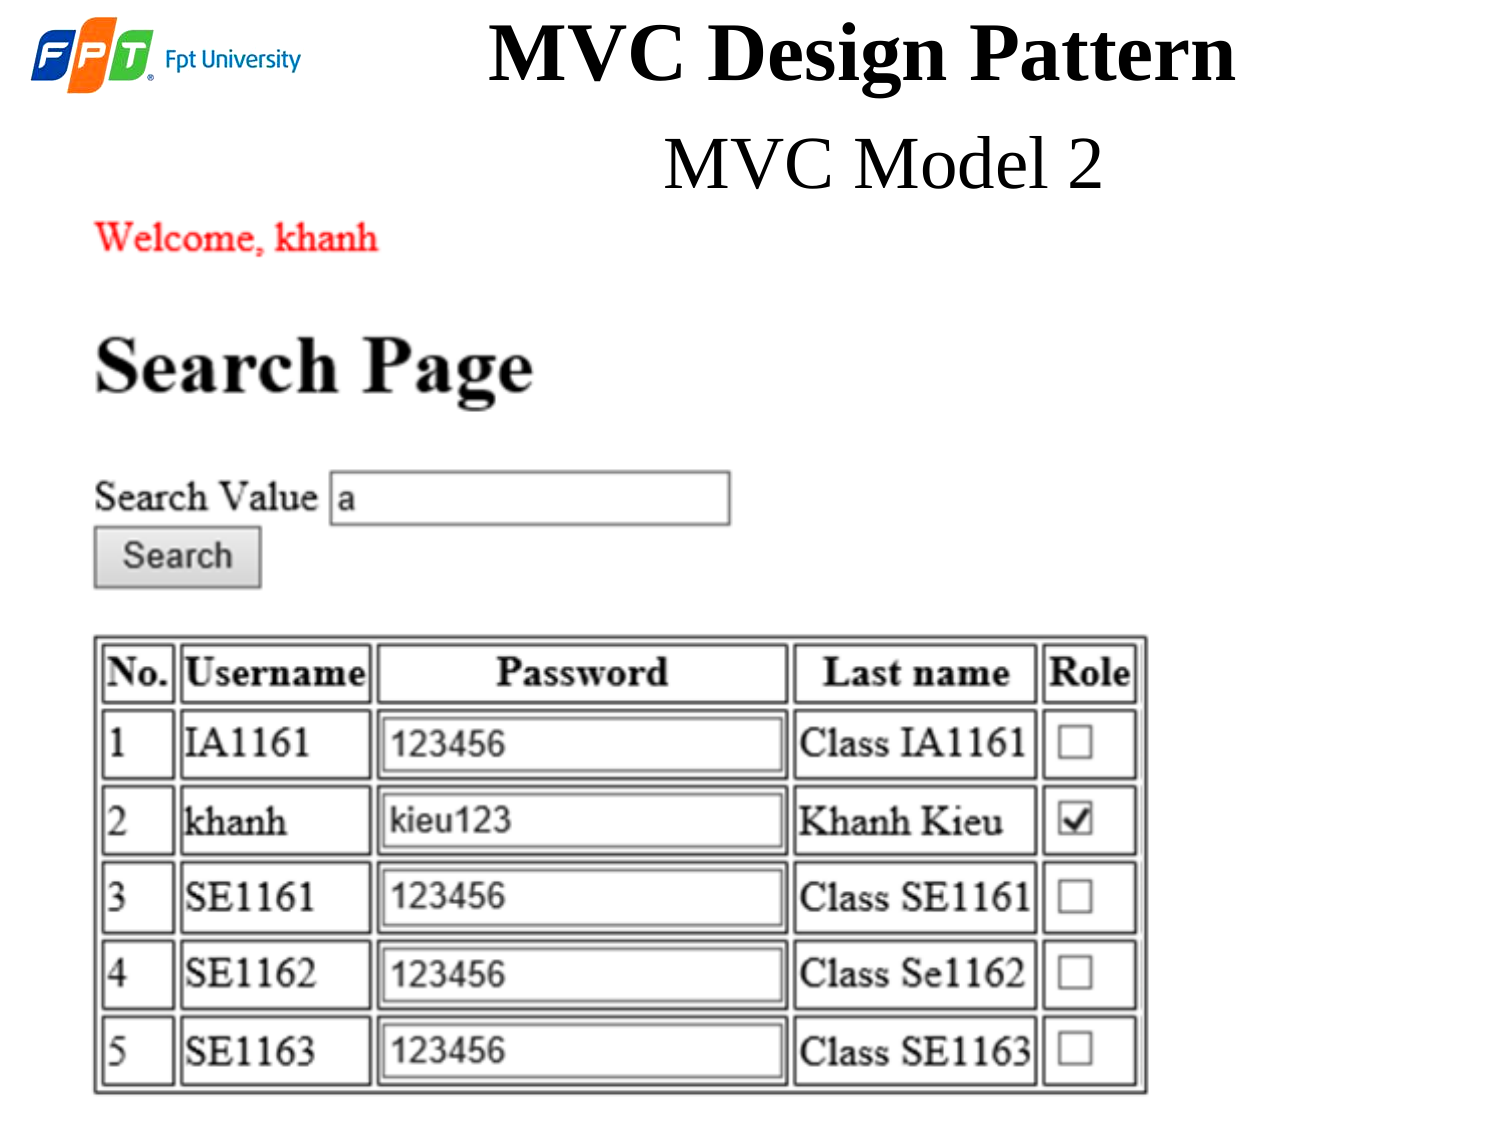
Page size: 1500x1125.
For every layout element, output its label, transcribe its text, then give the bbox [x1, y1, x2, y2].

picture [0, 0, 246, 122]
picture [76, 203, 1181, 1125]
title MVC Design Pattern MVC Model 2 [246, 0, 1500, 204]
